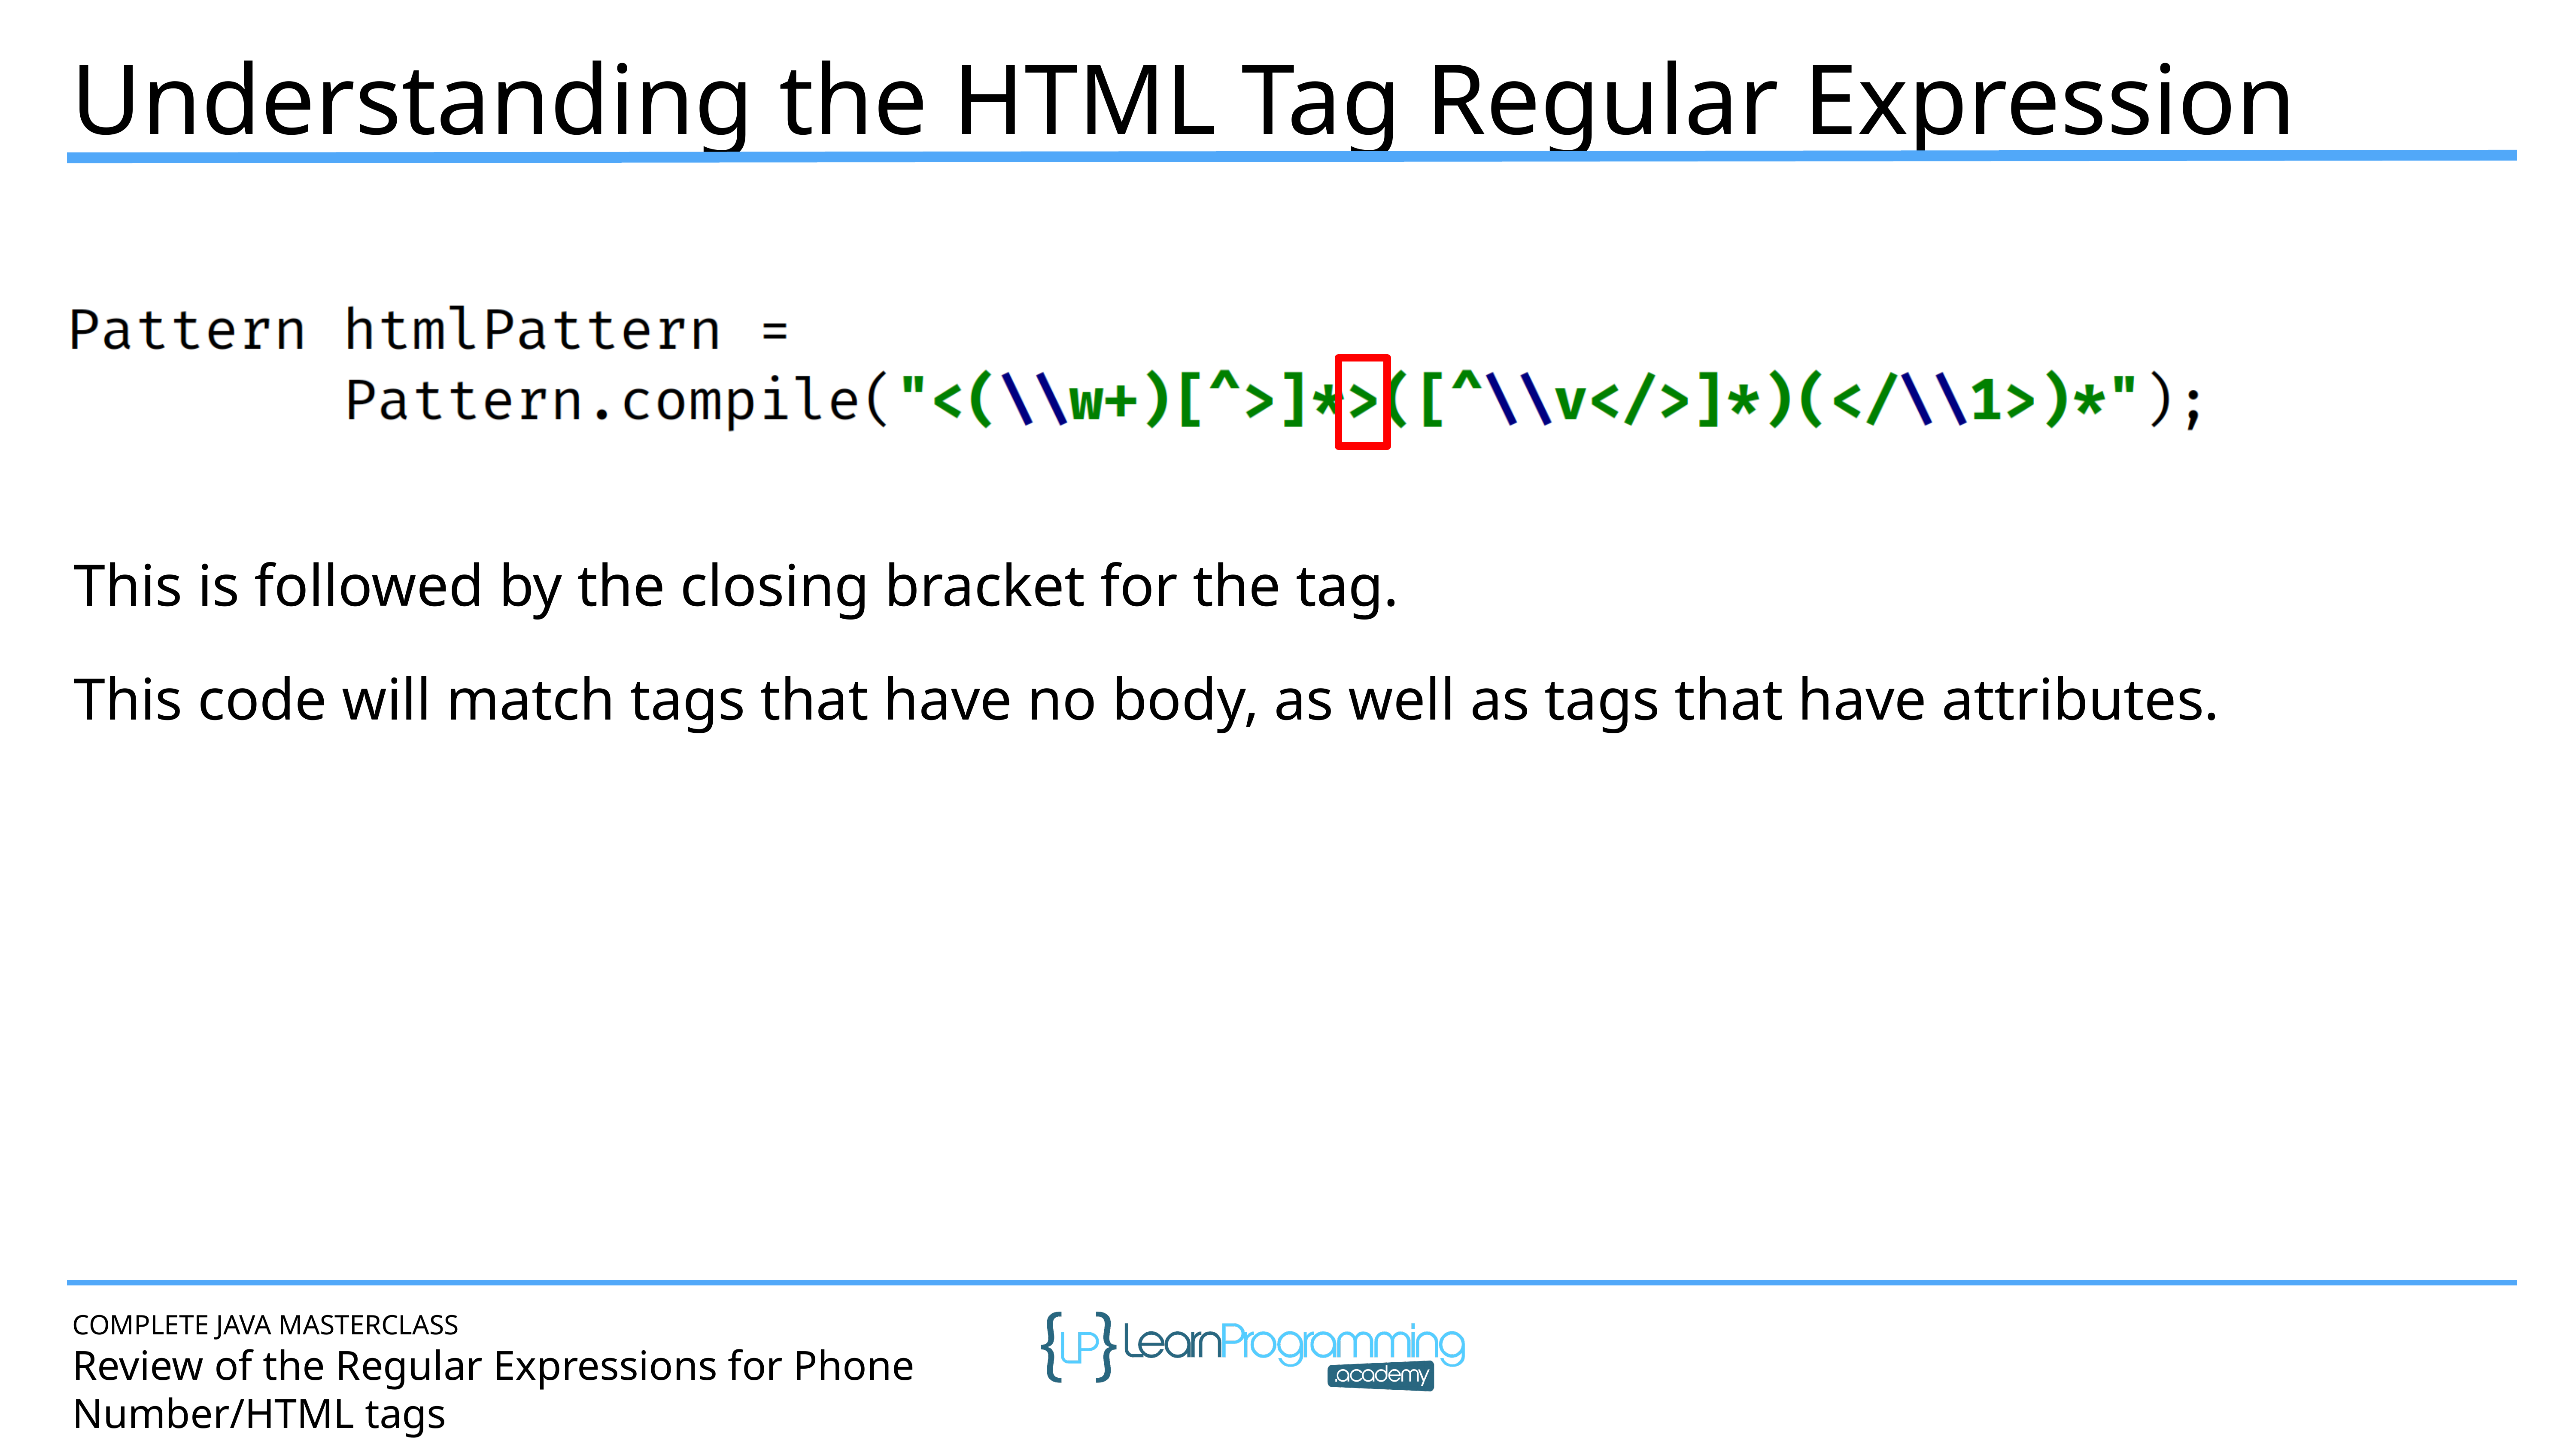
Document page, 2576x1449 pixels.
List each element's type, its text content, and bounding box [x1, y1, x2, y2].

text_box This is followed by the closing bracket for the tag. This code will match tags that have no body, as well as tags that have attributes. [67, 545, 2517, 1260]
text_box Understanding the HTML Tag Regular Expression [66, 32, 2303, 159]
text_box COMPLETE JAVA MASTERCLASS Review of the Regular Expressions for Phone Number/HTML tags [67, 1302, 1195, 1442]
picture [1032, 1302, 1477, 1400]
picture [68, 303, 2202, 434]
text_box [1337, 438, 1388, 447]
